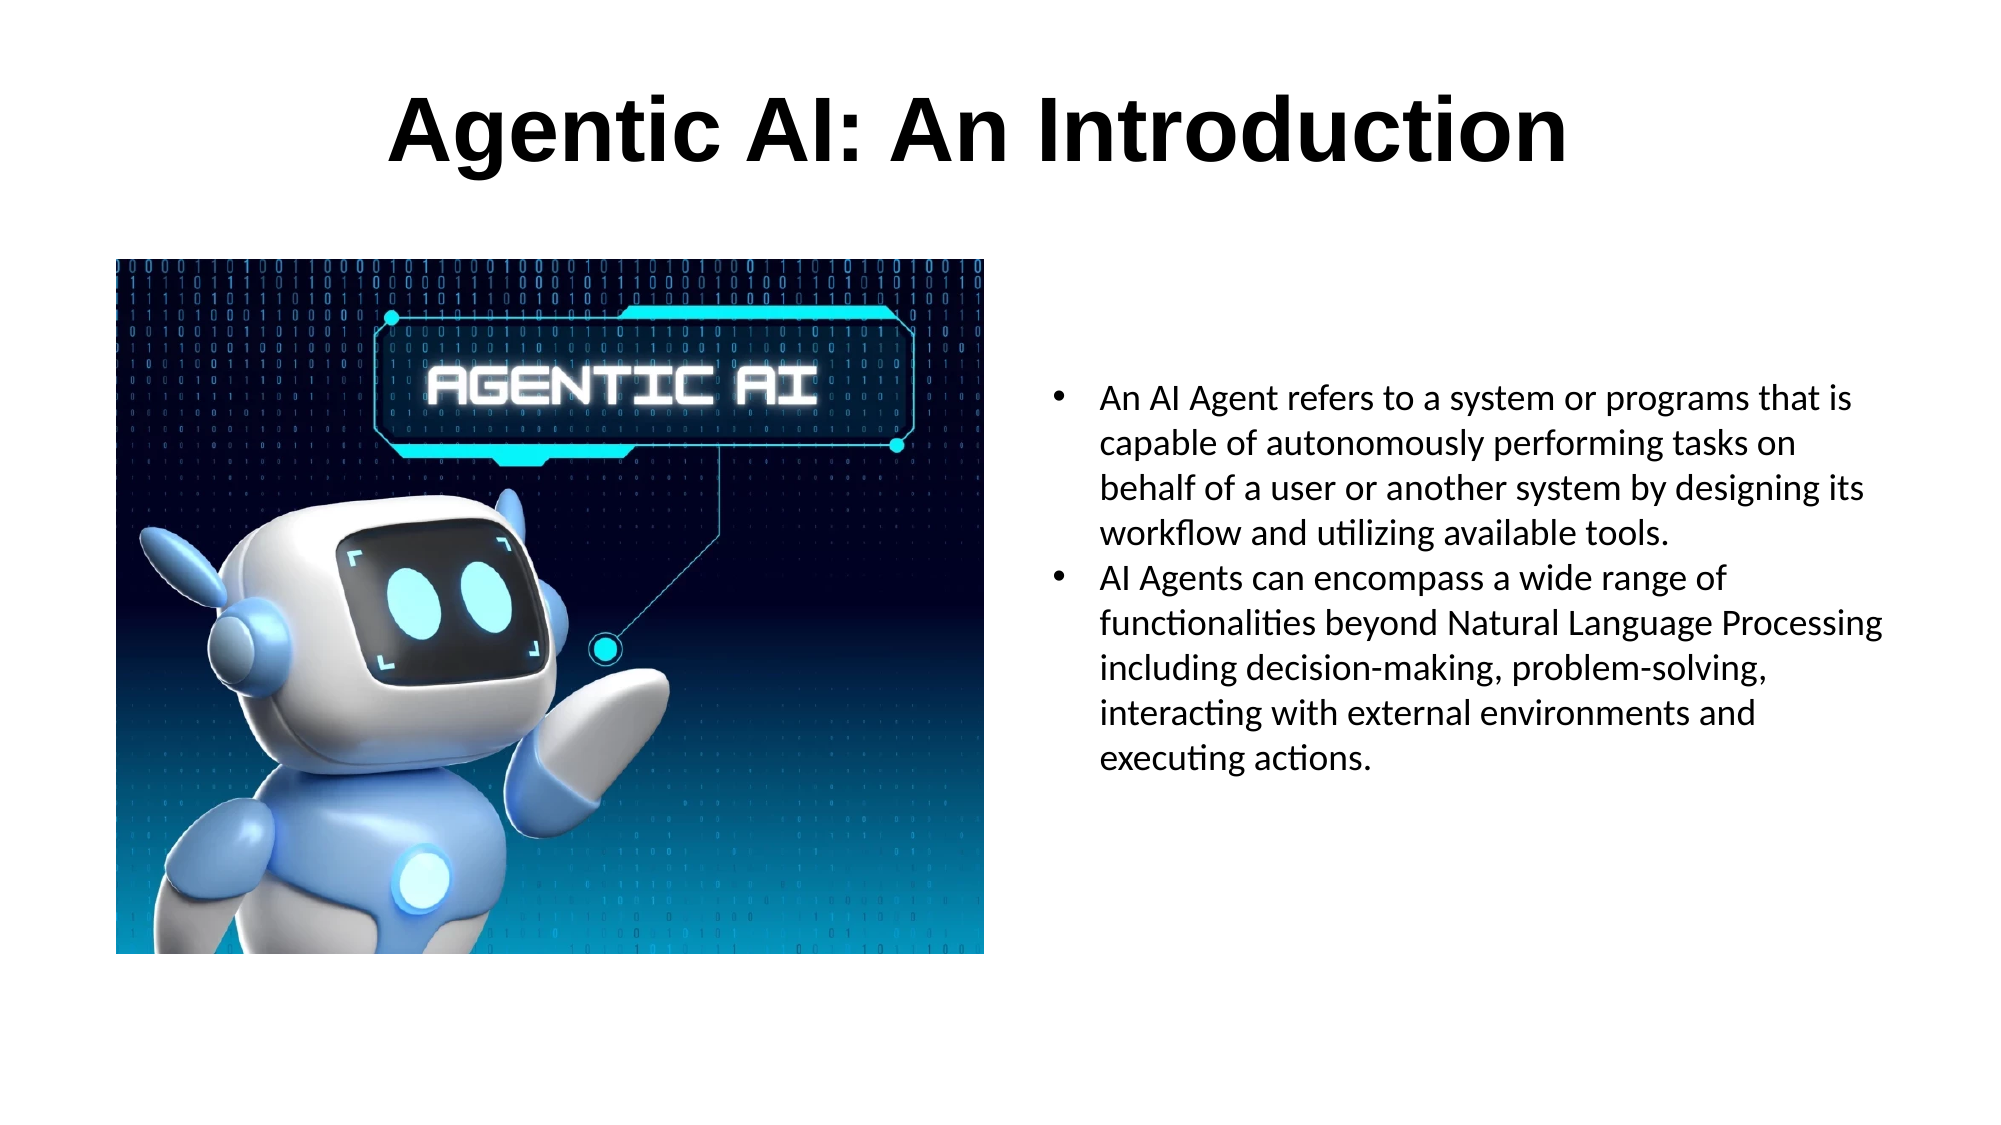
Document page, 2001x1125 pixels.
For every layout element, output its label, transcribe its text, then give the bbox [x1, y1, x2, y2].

text_box An AI Agent refers to a system or programs that is capable of autonomously performing tasks on behalf of a user or another system by designing its workflow and utilizing available tools. AI Agents can encompass a wide range of functionalities beyond Natural Language Processing including decision-making, problem-solving, interacting with external environments and executing actions. [1037, 365, 1906, 786]
title Agentic AI: An Introduction [116, 73, 1842, 191]
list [116, 259, 984, 954]
